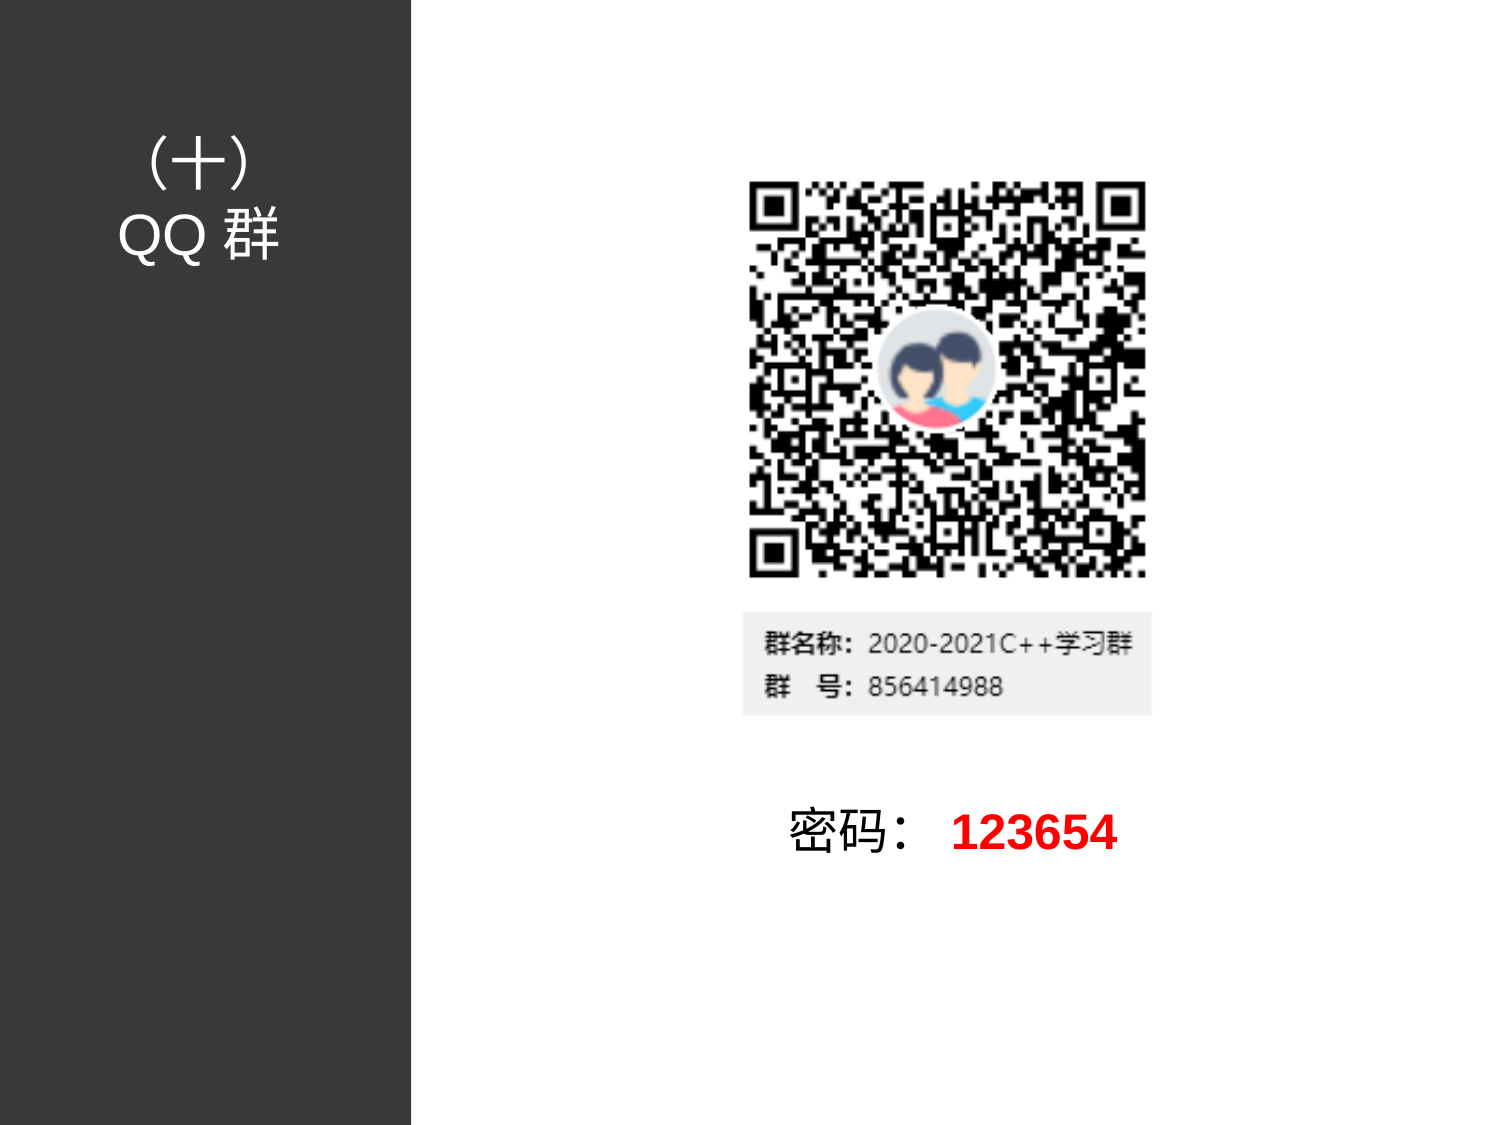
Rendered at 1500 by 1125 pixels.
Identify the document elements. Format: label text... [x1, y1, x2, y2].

title [0, 0, 412, 1125]
picture [705, 137, 1191, 761]
text_box 密码：123654 [581, 792, 1325, 868]
text_box （十） QQ群 [24, 119, 374, 325]
